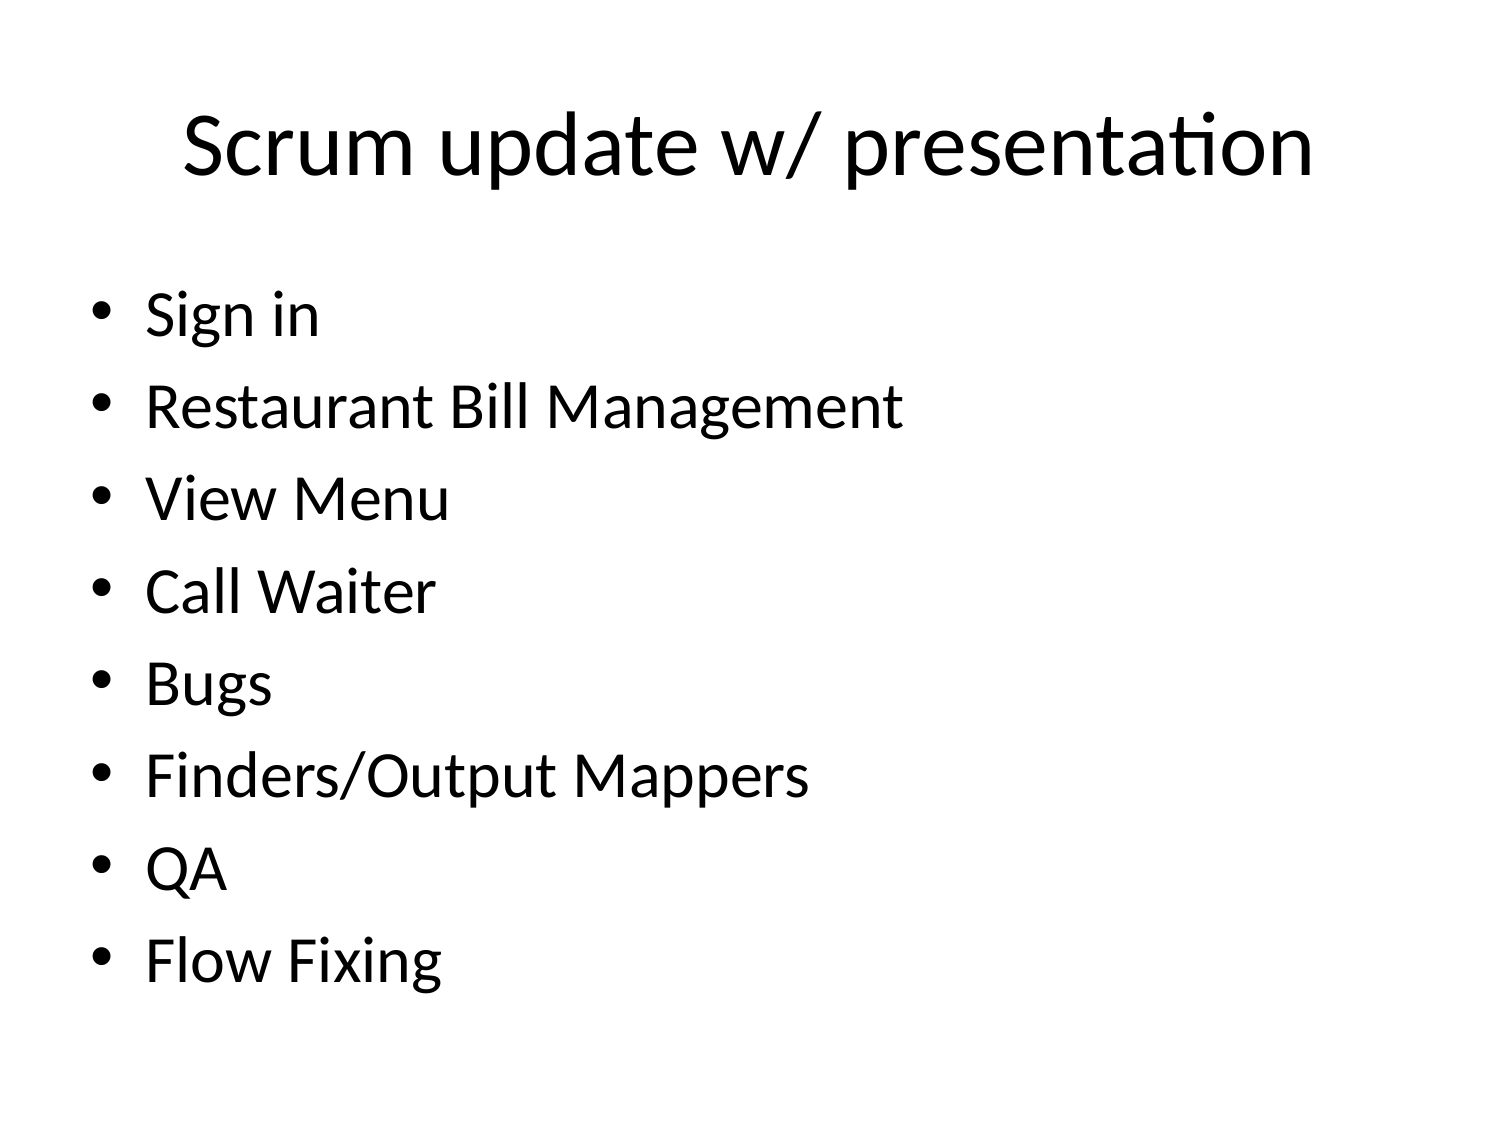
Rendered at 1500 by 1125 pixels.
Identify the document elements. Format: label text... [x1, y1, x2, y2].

list Sign in Restaurant Bill Management View Menu Call Waiter Bugs Finders/Output Mappers QA Flow Fixing [75, 262, 1425, 1005]
title Scrum update w/ presentation [75, 45, 1425, 233]
